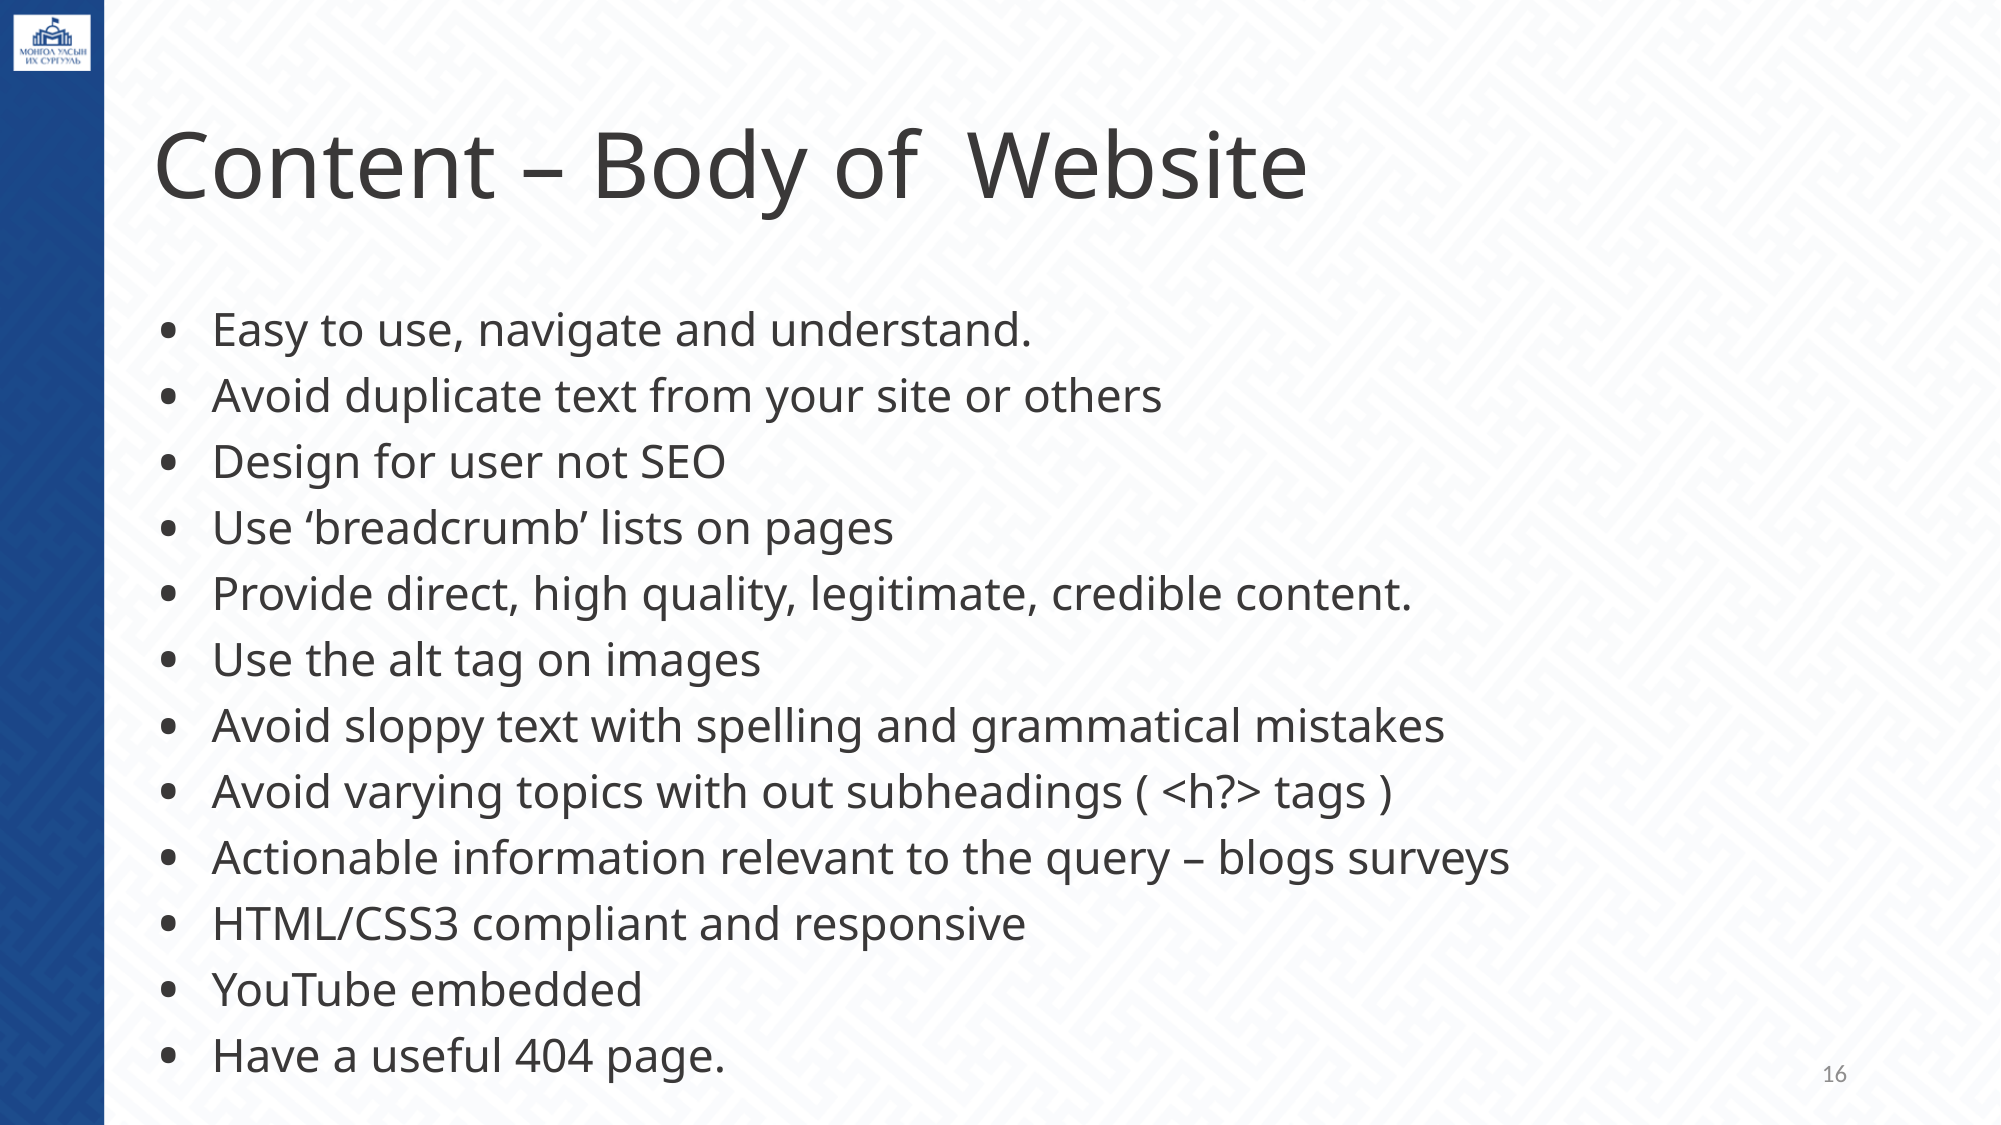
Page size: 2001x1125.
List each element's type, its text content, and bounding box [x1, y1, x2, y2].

picture [0, 0, 2001, 1125]
list Easy to use, navigate and understand. Avoid duplicate text from your site or others Design for user not SEO Use ‘breadcrumb’ lists on pages Provide direct, high quality, legitimate, credible content. Use the alt tag on images Avoid sloppy text with spelling and grammatical mistakes Avoid varying topics with out subheadings ( <h?> tags ) Actionable information relevant to the query – blogs surveys HTML/CSS3 compliant and responsive YouTube embedded Have a useful 404 page. [137, 299, 1988, 1095]
title Content – Body of Website [137, 59, 1863, 278]
slide_number ‹#› [1412, 1042, 1863, 1103]
